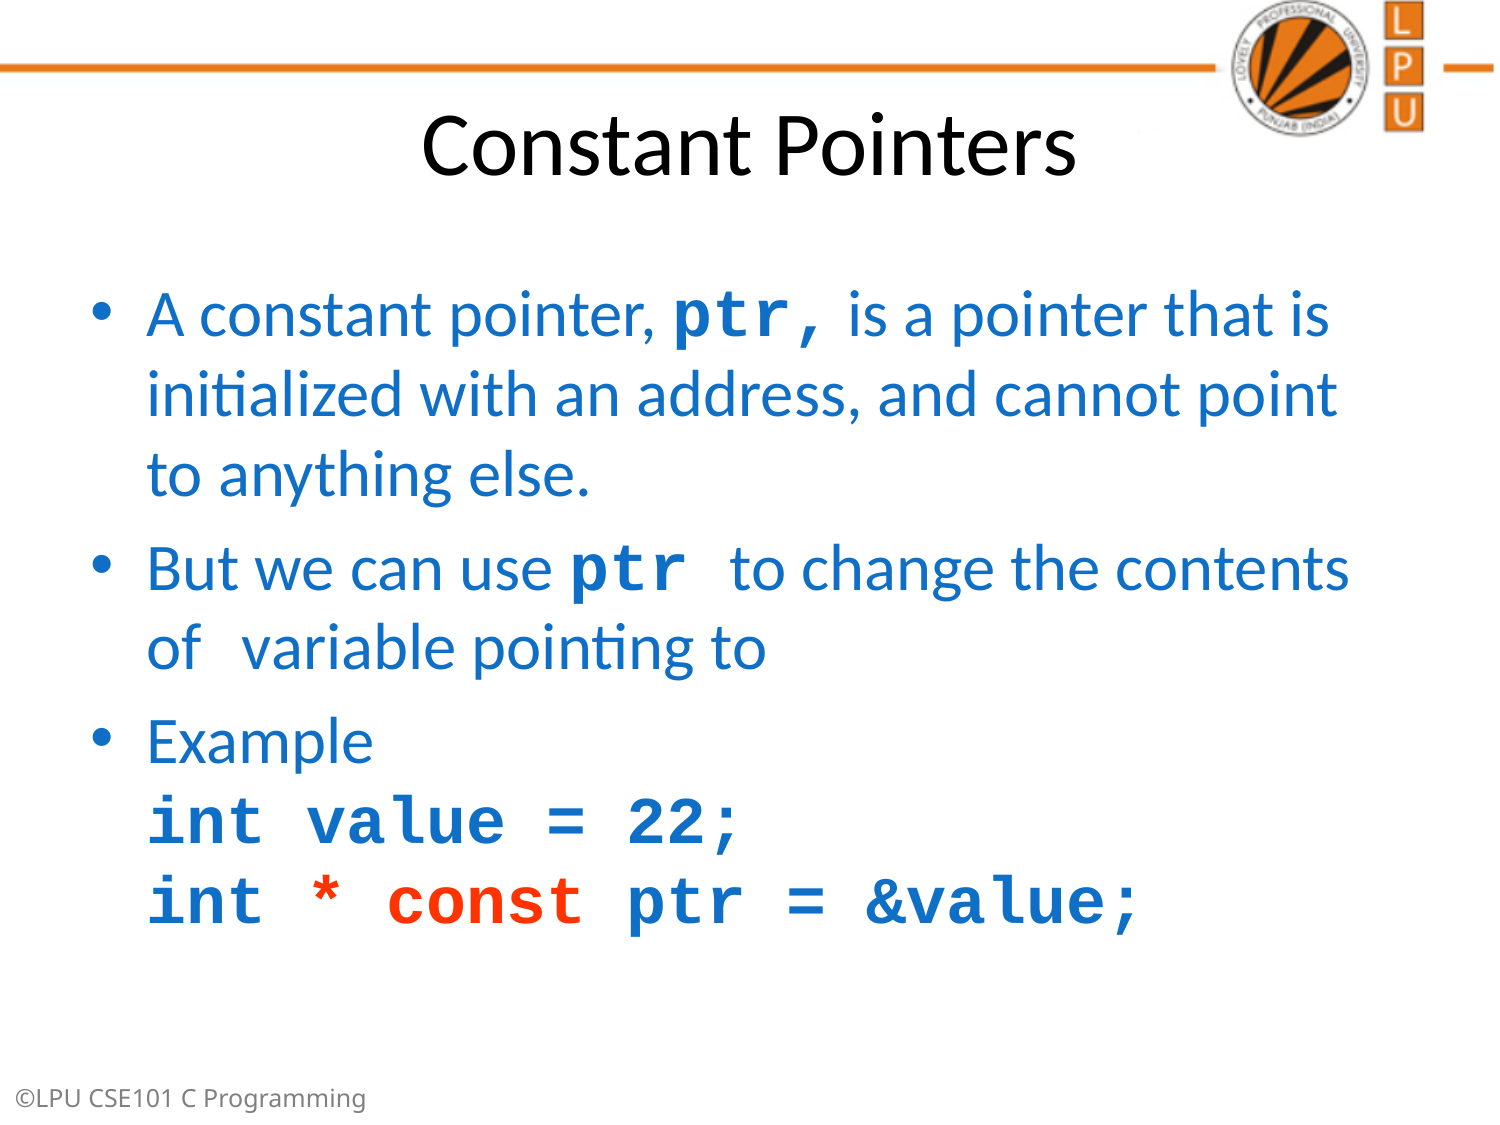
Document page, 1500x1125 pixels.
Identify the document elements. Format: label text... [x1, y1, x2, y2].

picture [0, 0, 1497, 155]
list A constant pointer, ptr, is a pointer that is initialized with an address, and cannot point to anything else. But we can use ptr to change the contents of variable pointing to Example int value = 22; int * const ptr = &value; [75, 262, 1425, 1005]
title Constant Pointers [75, 45, 1425, 233]
